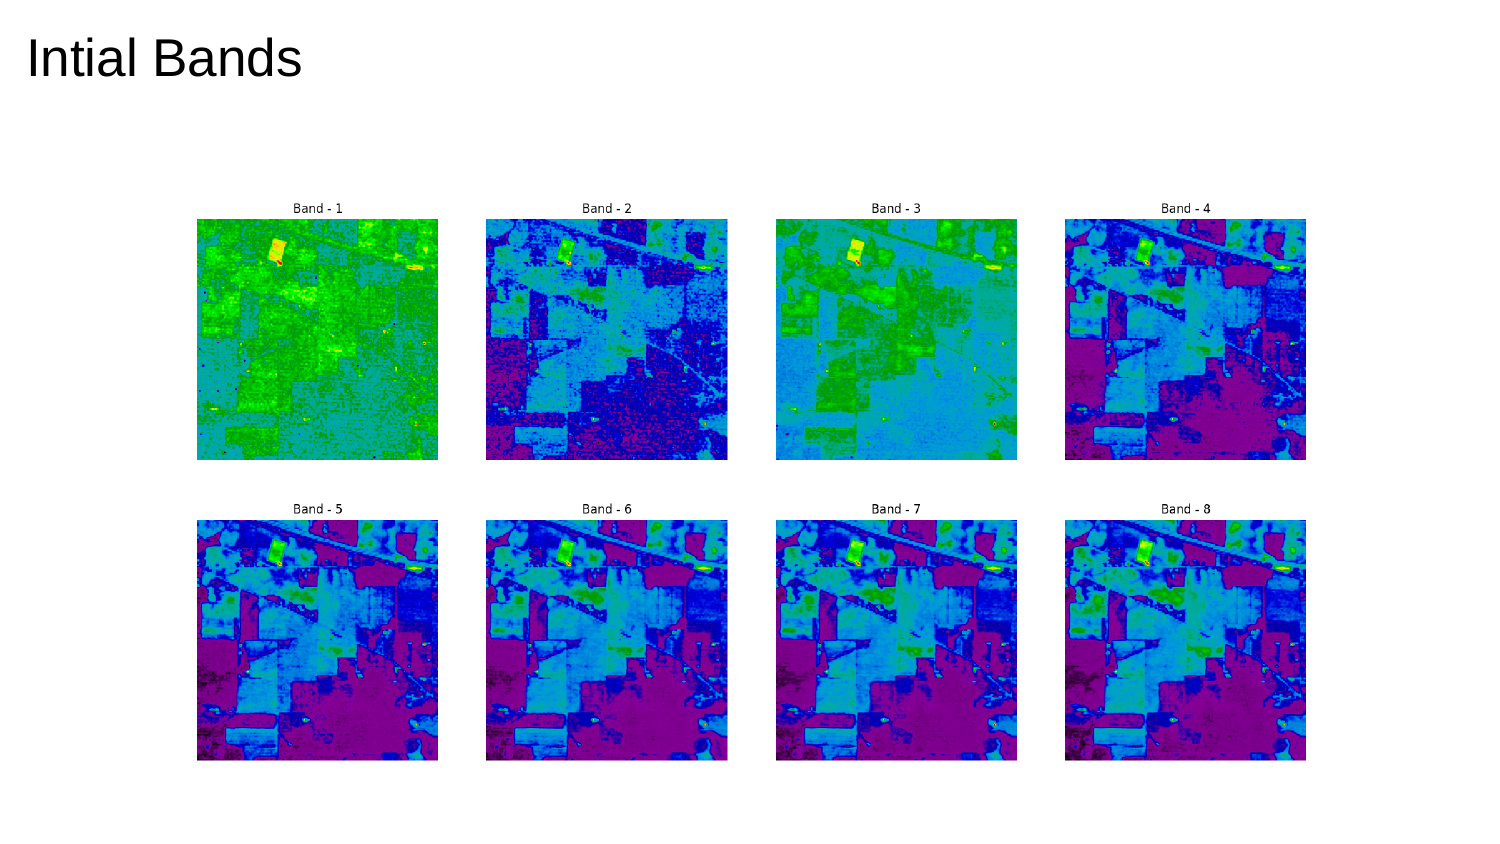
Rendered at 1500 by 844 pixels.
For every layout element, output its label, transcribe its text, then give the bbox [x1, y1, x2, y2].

title Intial Bands [11, 8, 1409, 103]
picture [18, 128, 1450, 844]
